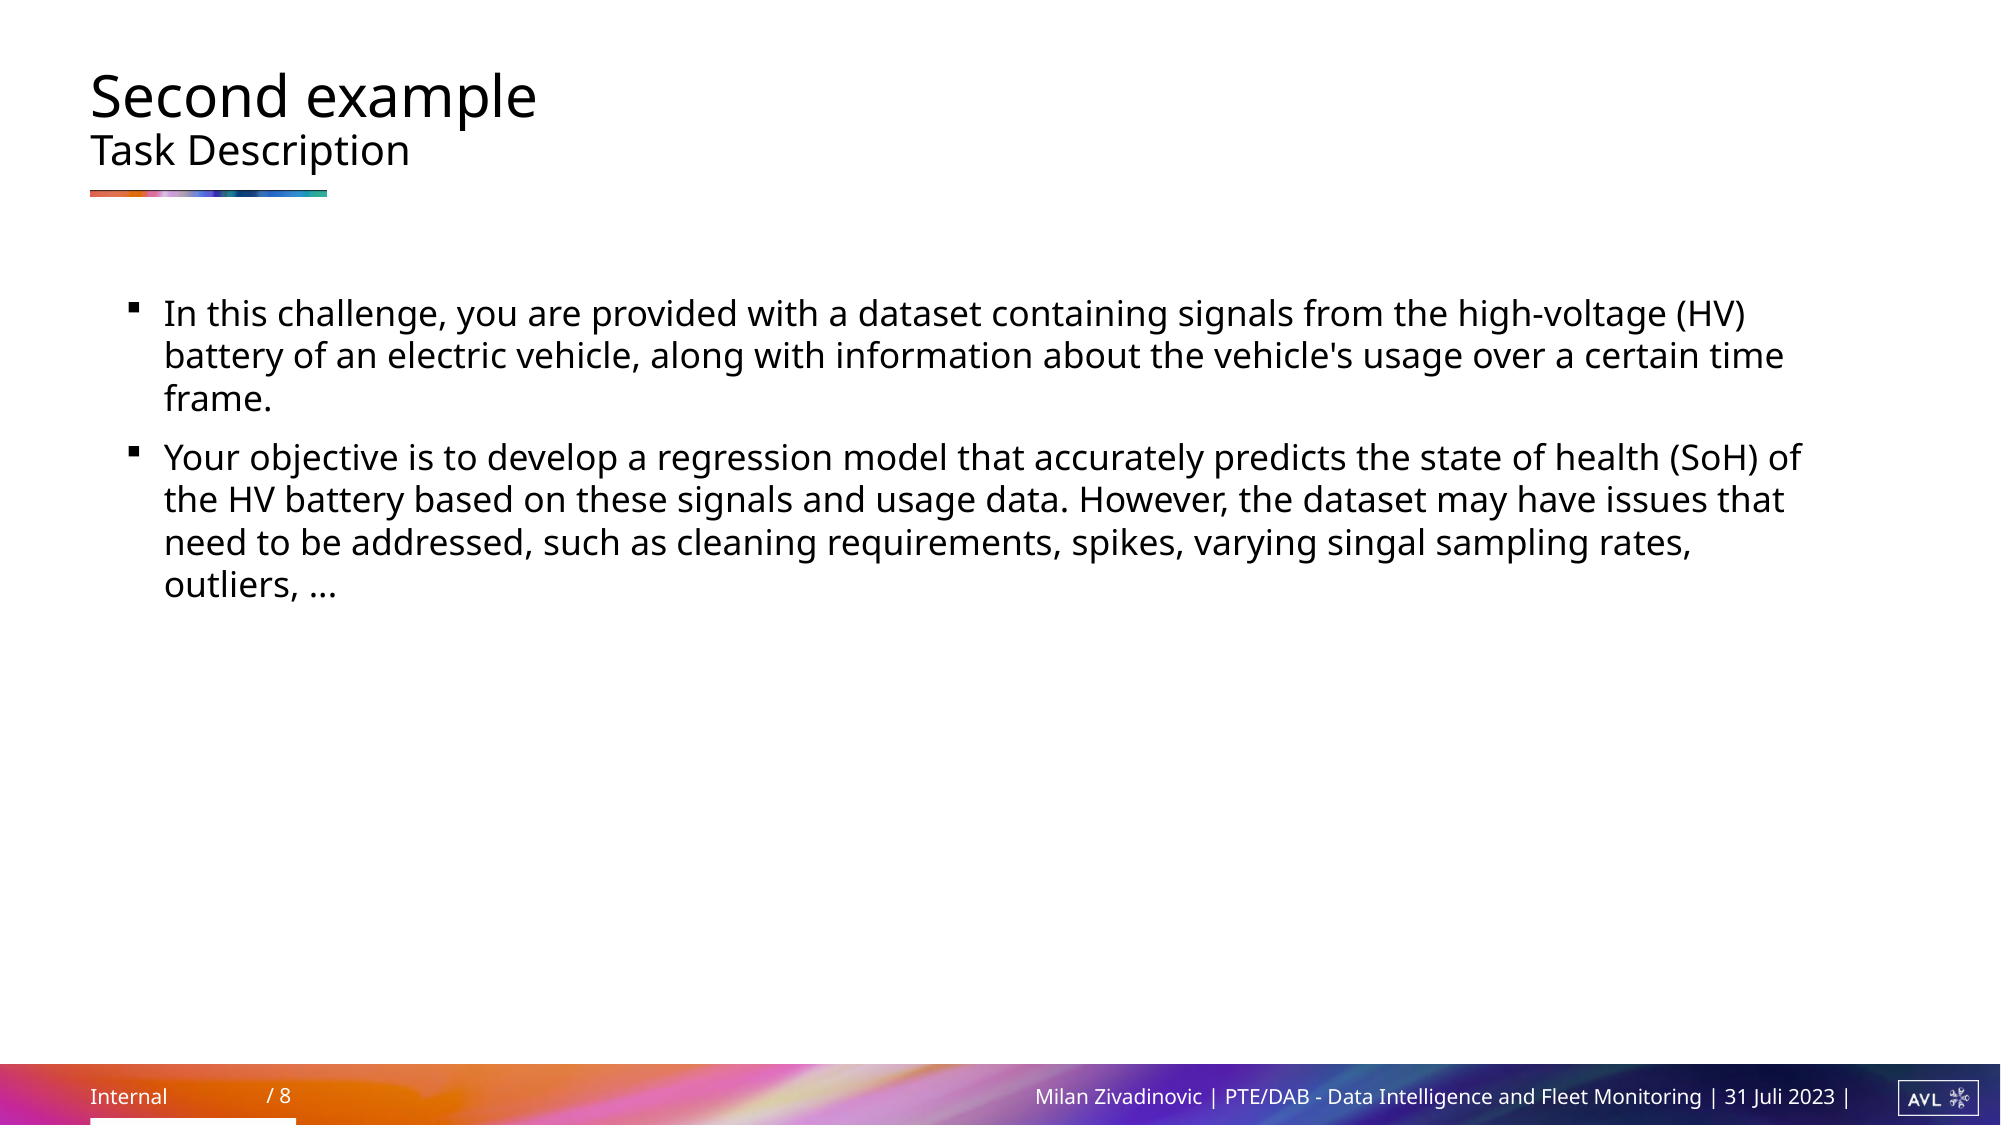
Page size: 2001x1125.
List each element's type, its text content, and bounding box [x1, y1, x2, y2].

list In this challenge, you are provided with a dataset containing signals from the high-voltage (HV) battery of an electric vehicle, along with information about the vehicle's usage over a certain time frame. Your objective is to develop a regression model that accurately predicts the state of health (SoH) of the HV battery based on these signals and usage data. However, the dataset may have issues that need to be addressed, such as cleaning requirements, spikes, varying singal sampling rates, outliers, ... [125, 290, 1851, 1036]
picture [90, 190, 327, 197]
picture [0, 1064, 2001, 1125]
title Second example Task Description [90, 30, 1910, 175]
